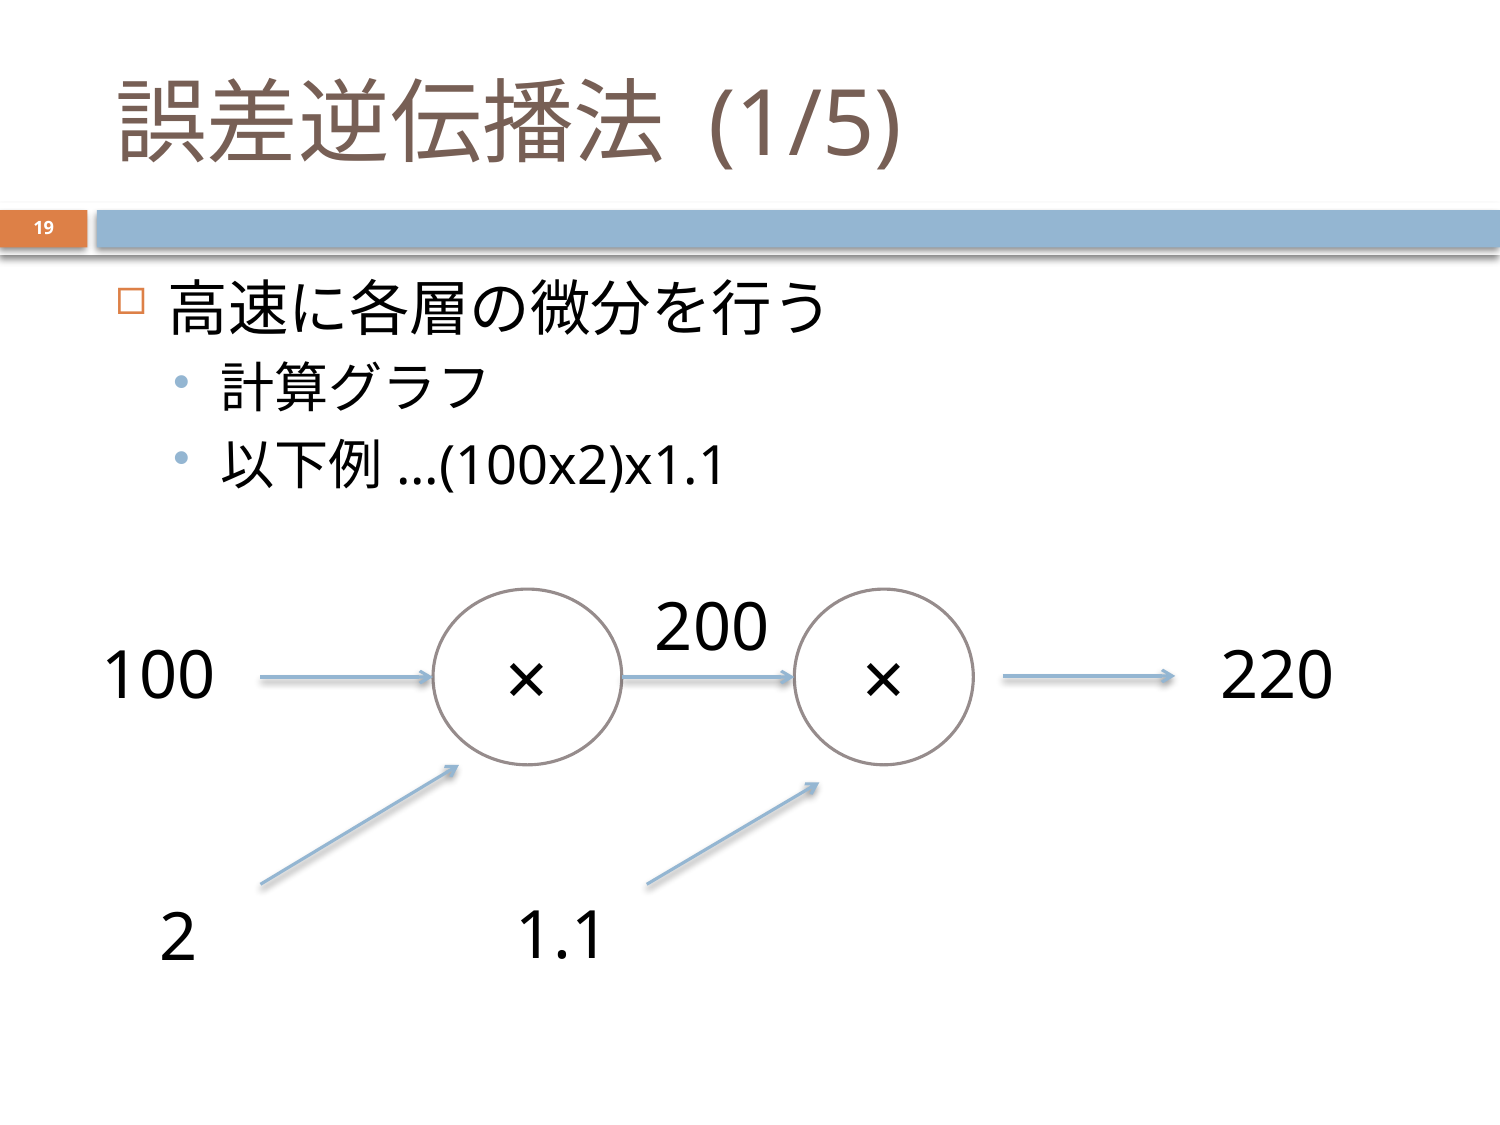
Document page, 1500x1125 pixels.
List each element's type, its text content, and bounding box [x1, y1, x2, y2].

slide_number 19 [0, 208, 88, 249]
title 誤差逆伝播法 (1/5) [100, 37, 1438, 200]
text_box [87, 575, 1349, 983]
list 高速に各層の微分を行う 計算グラフ 以下例...(100x2)x1.1 [100, 262, 1438, 524]
